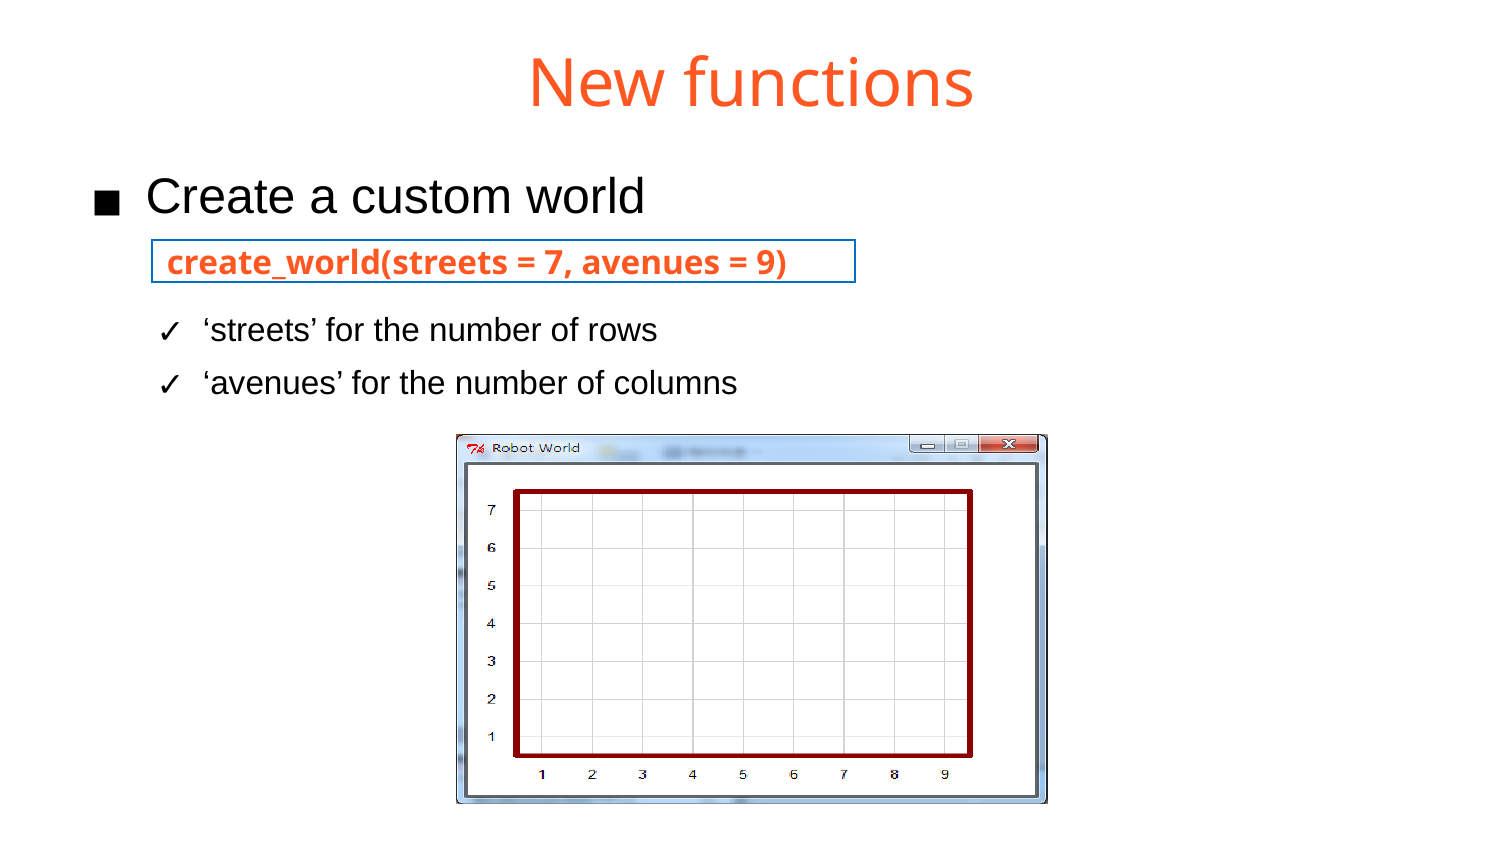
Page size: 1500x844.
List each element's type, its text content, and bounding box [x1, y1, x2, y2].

picture [456, 434, 1048, 805]
text_box New functions [76, 32, 1427, 128]
text_box Create a custom world ‘streets’ for the number of rows ‘avenues’ for the number of columns [74, 156, 1425, 812]
text_box create_world(streets = 7, avenues = 9) [152, 240, 855, 283]
